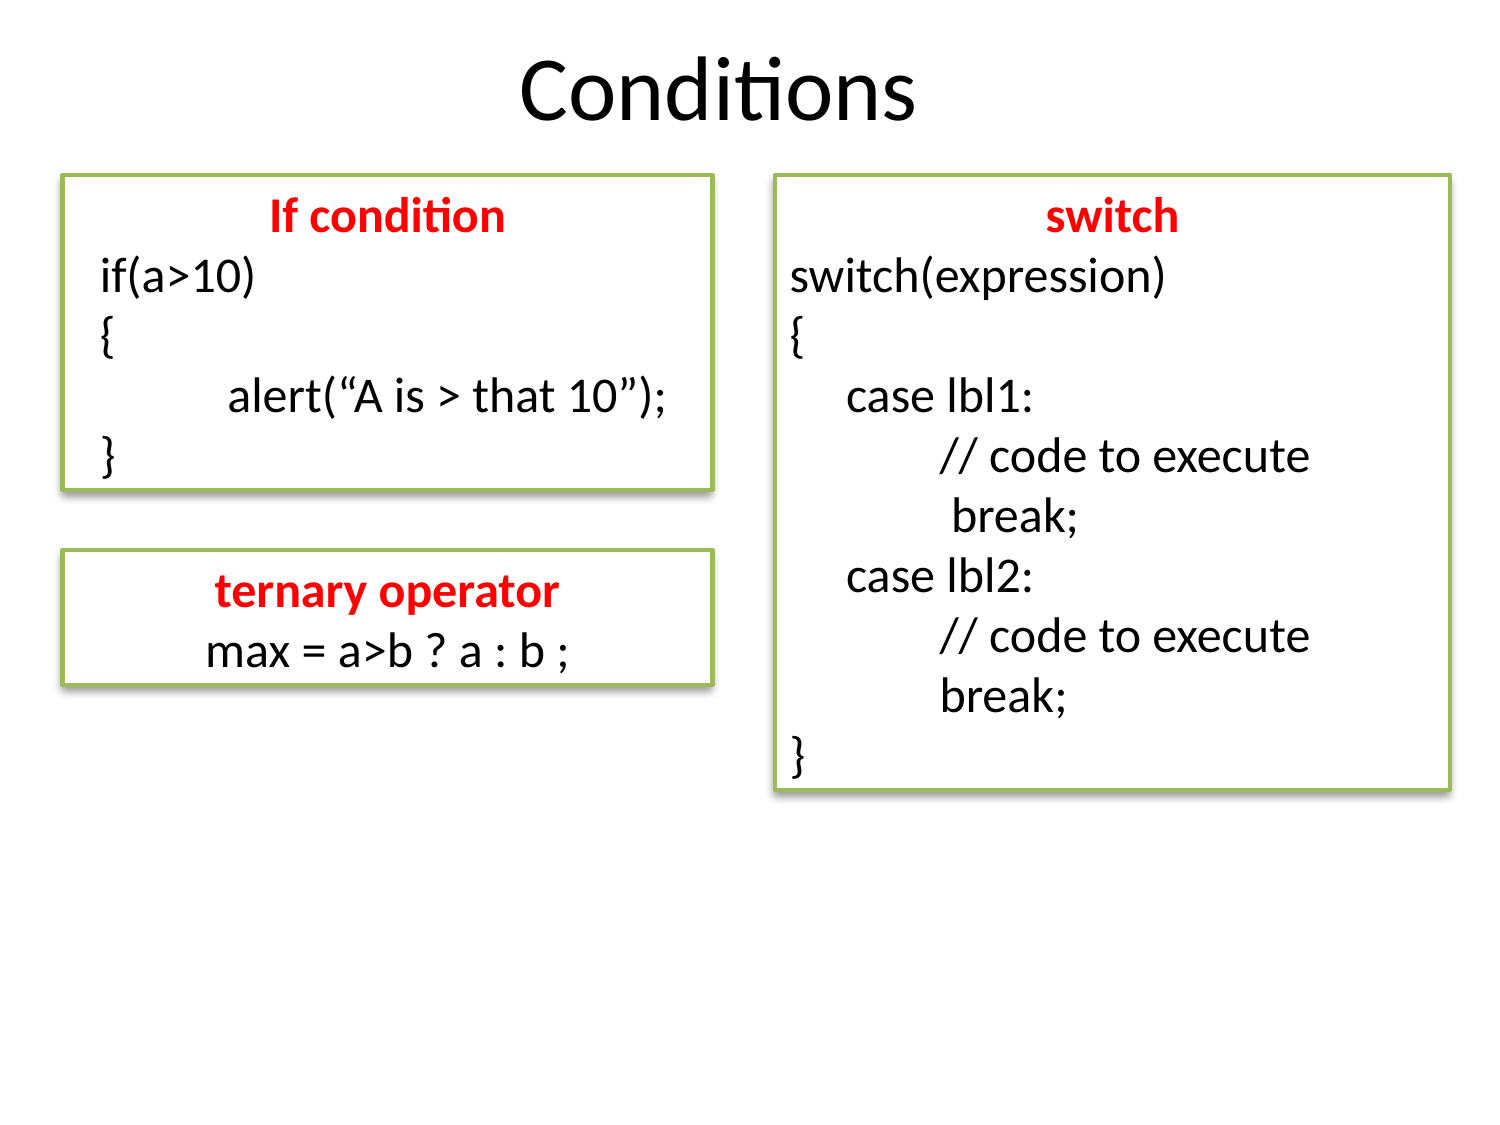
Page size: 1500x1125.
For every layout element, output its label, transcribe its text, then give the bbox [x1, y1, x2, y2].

text_box switch switch(expression) { case lbl1: // code to execute break; case lbl2: // code to execute break; } [773, 173, 1452, 792]
text_box ternary operator max = a>b ? a : b ; [60, 548, 715, 687]
title Conditions [0, 17, 1438, 150]
text_box If condition if(a>10) { alert(“A is > that 10”); } [60, 173, 715, 492]
